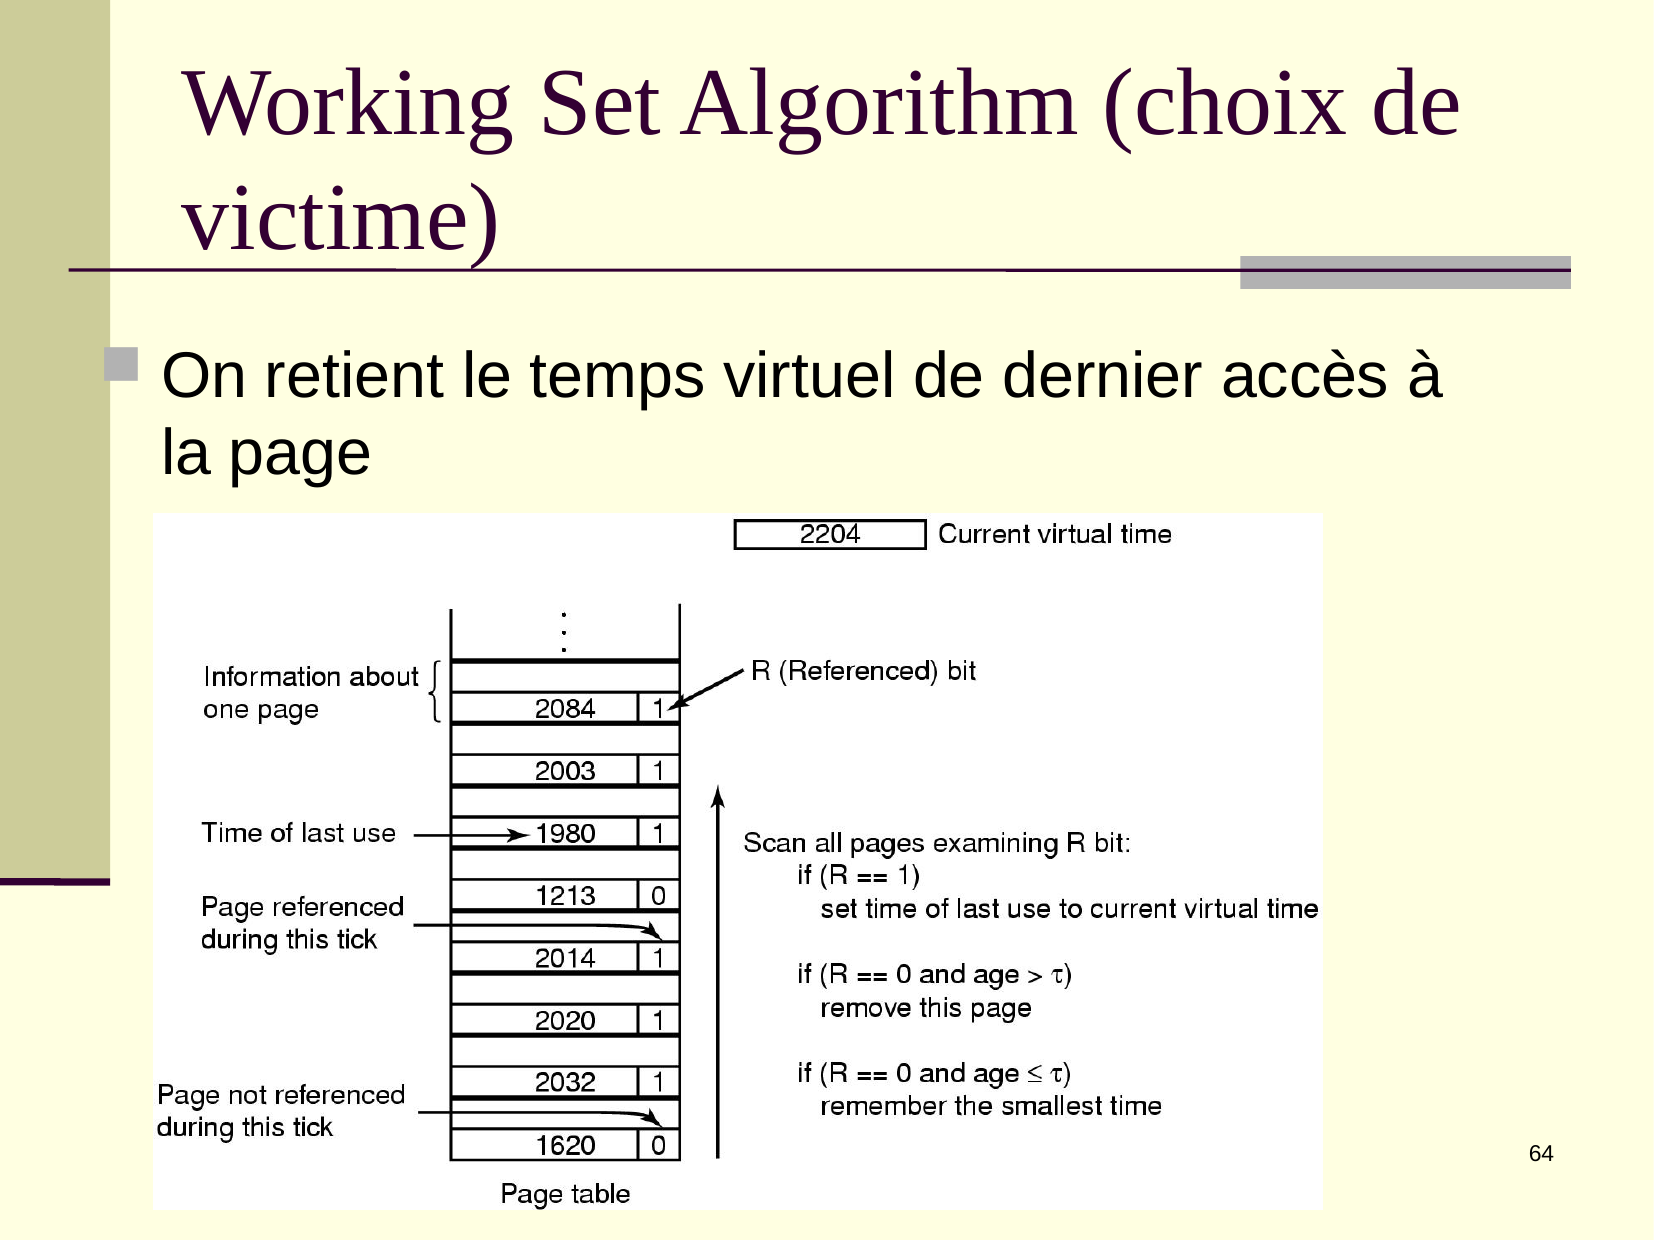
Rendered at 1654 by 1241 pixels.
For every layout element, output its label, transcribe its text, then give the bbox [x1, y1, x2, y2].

slide_number 64 [1327, 1129, 1571, 1213]
picture [153, 513, 1323, 1210]
title Working Set Algorithm (choix de victime) [165, 30, 1572, 278]
list On retient le temps virtuel de dernier accès à la page [82, 324, 1465, 1135]
